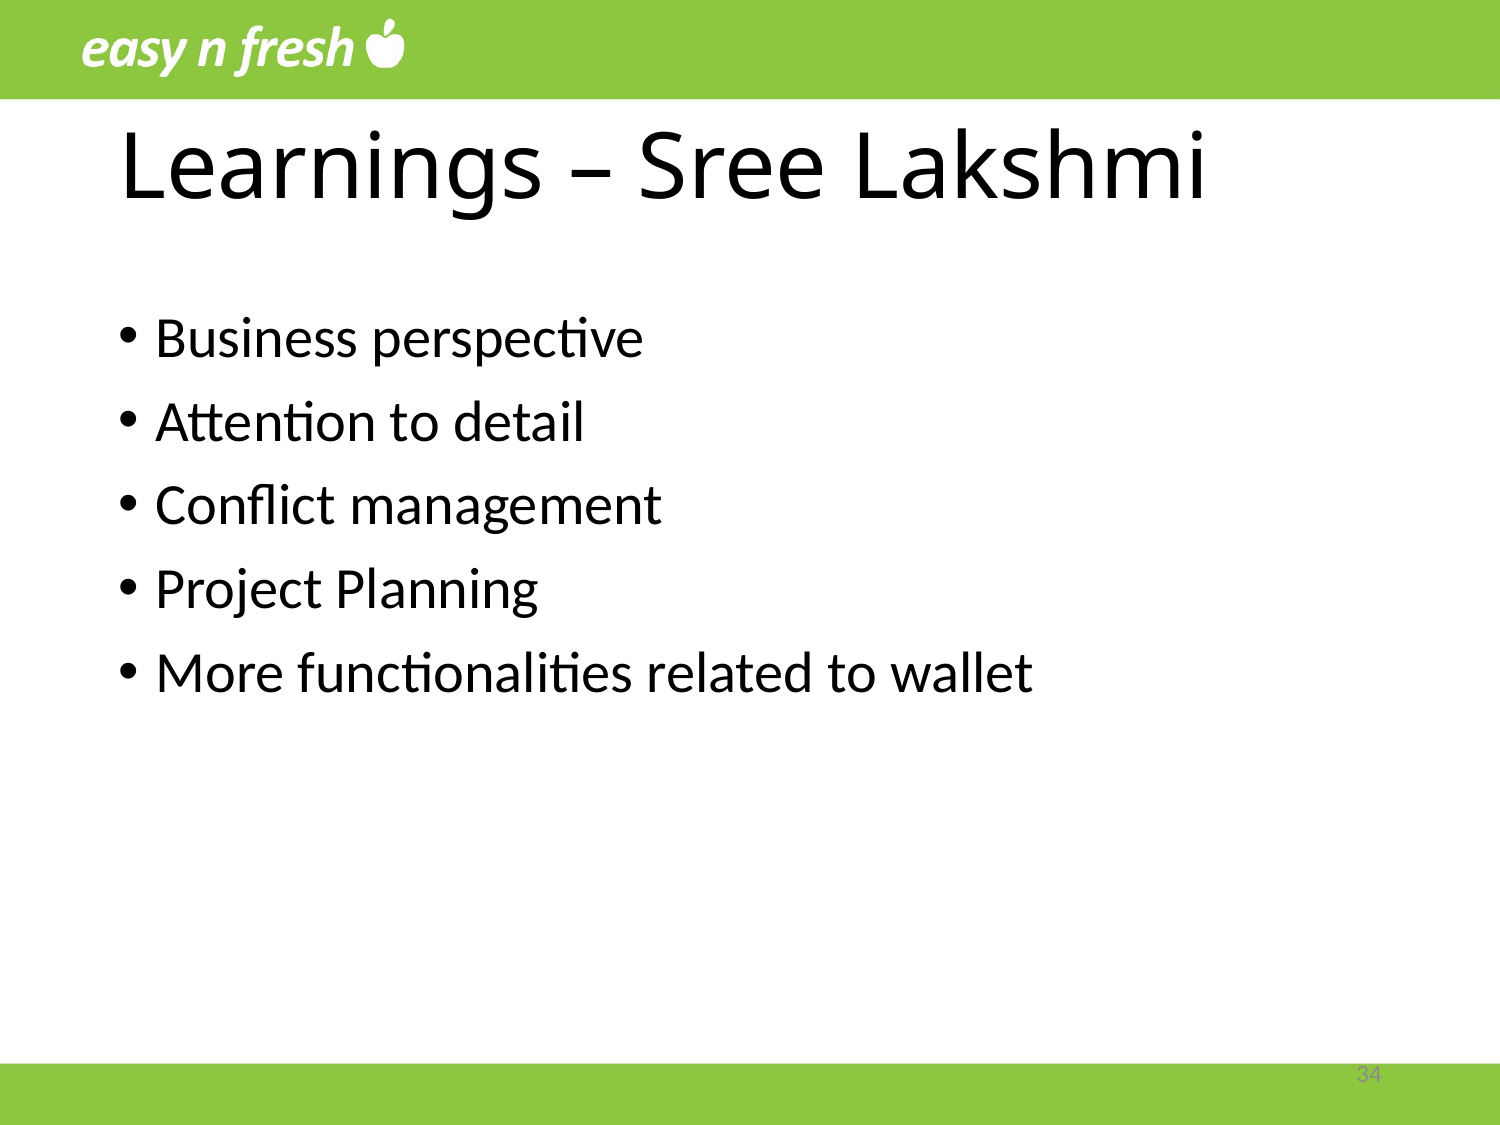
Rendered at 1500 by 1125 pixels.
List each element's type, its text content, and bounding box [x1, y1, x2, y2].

list Business perspective Attention to detail Conflict management Project Planning More functionalities related to wallet [103, 299, 1397, 1014]
picture [0, 0, 1500, 1125]
slide_number 34 [1059, 1042, 1397, 1103]
title Learnings – Sree Lakshmi [103, 59, 1397, 278]
